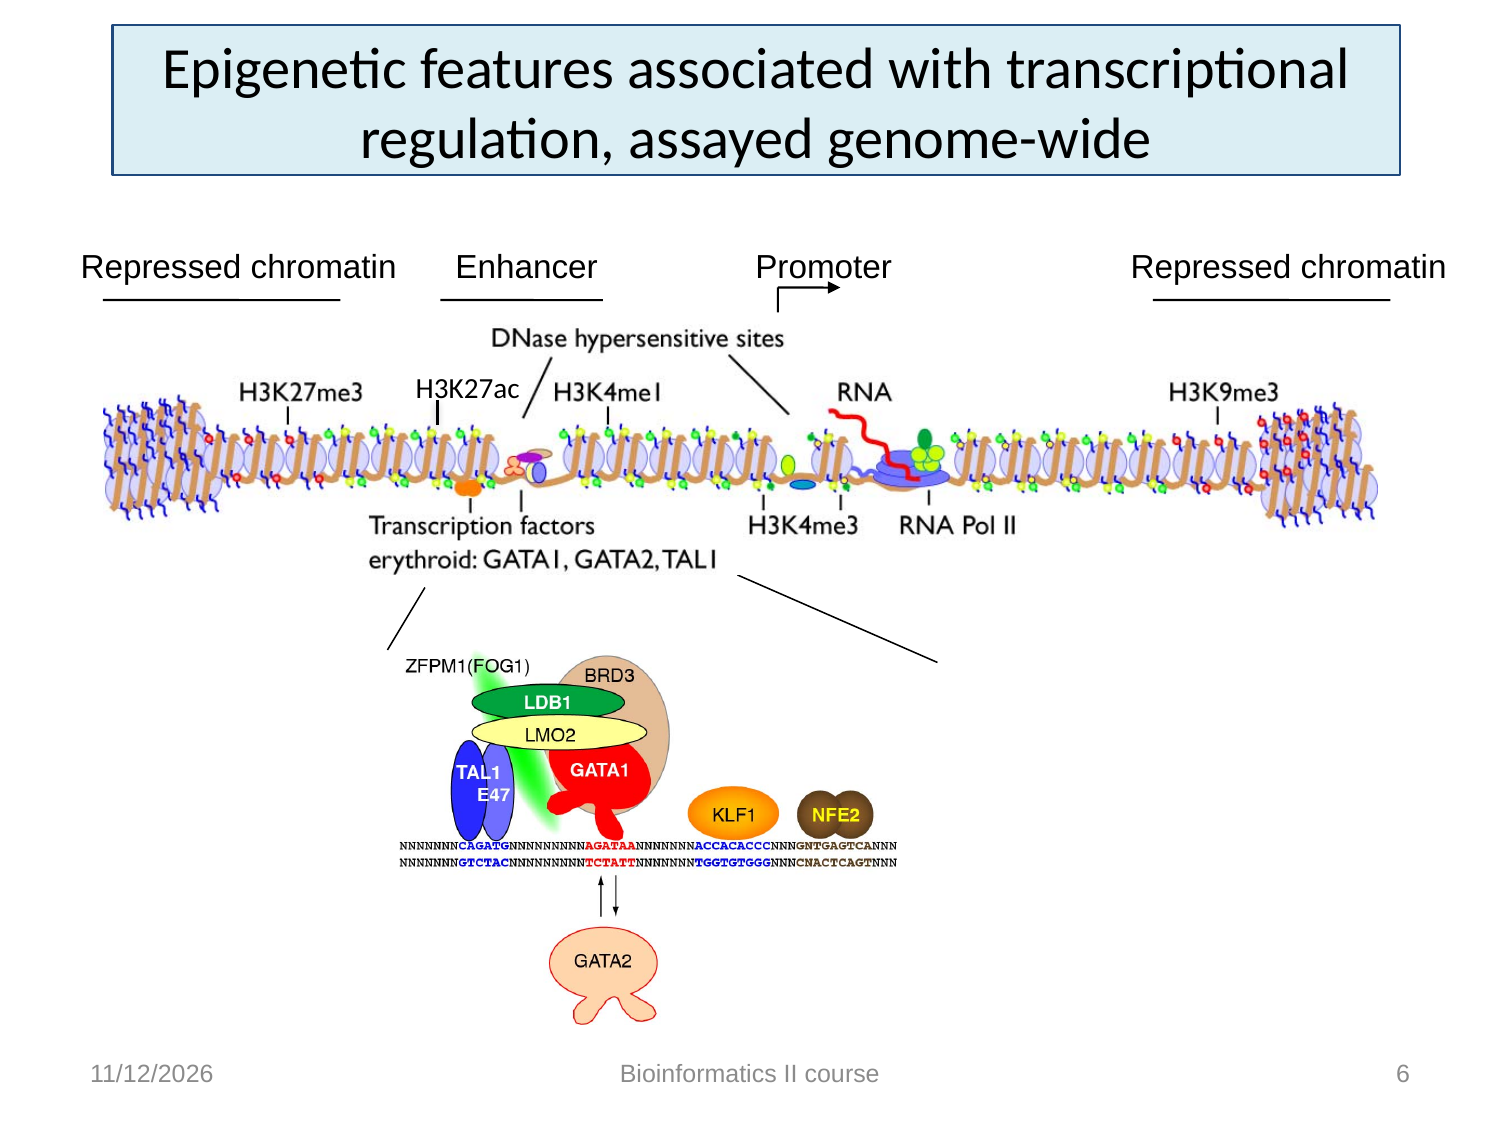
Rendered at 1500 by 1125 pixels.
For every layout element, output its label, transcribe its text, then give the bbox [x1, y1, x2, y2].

slide_number 6 [1074, 1042, 1425, 1103]
picture [103, 323, 1379, 576]
text_box Enhancer [440, 237, 613, 293]
picture [399, 649, 898, 1026]
text_box Repressed chromatin [1115, 237, 1462, 293]
footer Bioinformatics II course [512, 1042, 988, 1103]
title Epigenetic features associated with transcriptional regulation, assayed genome-wide [111, 24, 1401, 176]
text_box Promoter [740, 237, 908, 293]
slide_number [75, 1042, 425, 1103]
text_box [777, 287, 841, 313]
text_box Repressed chromatin [65, 237, 412, 293]
